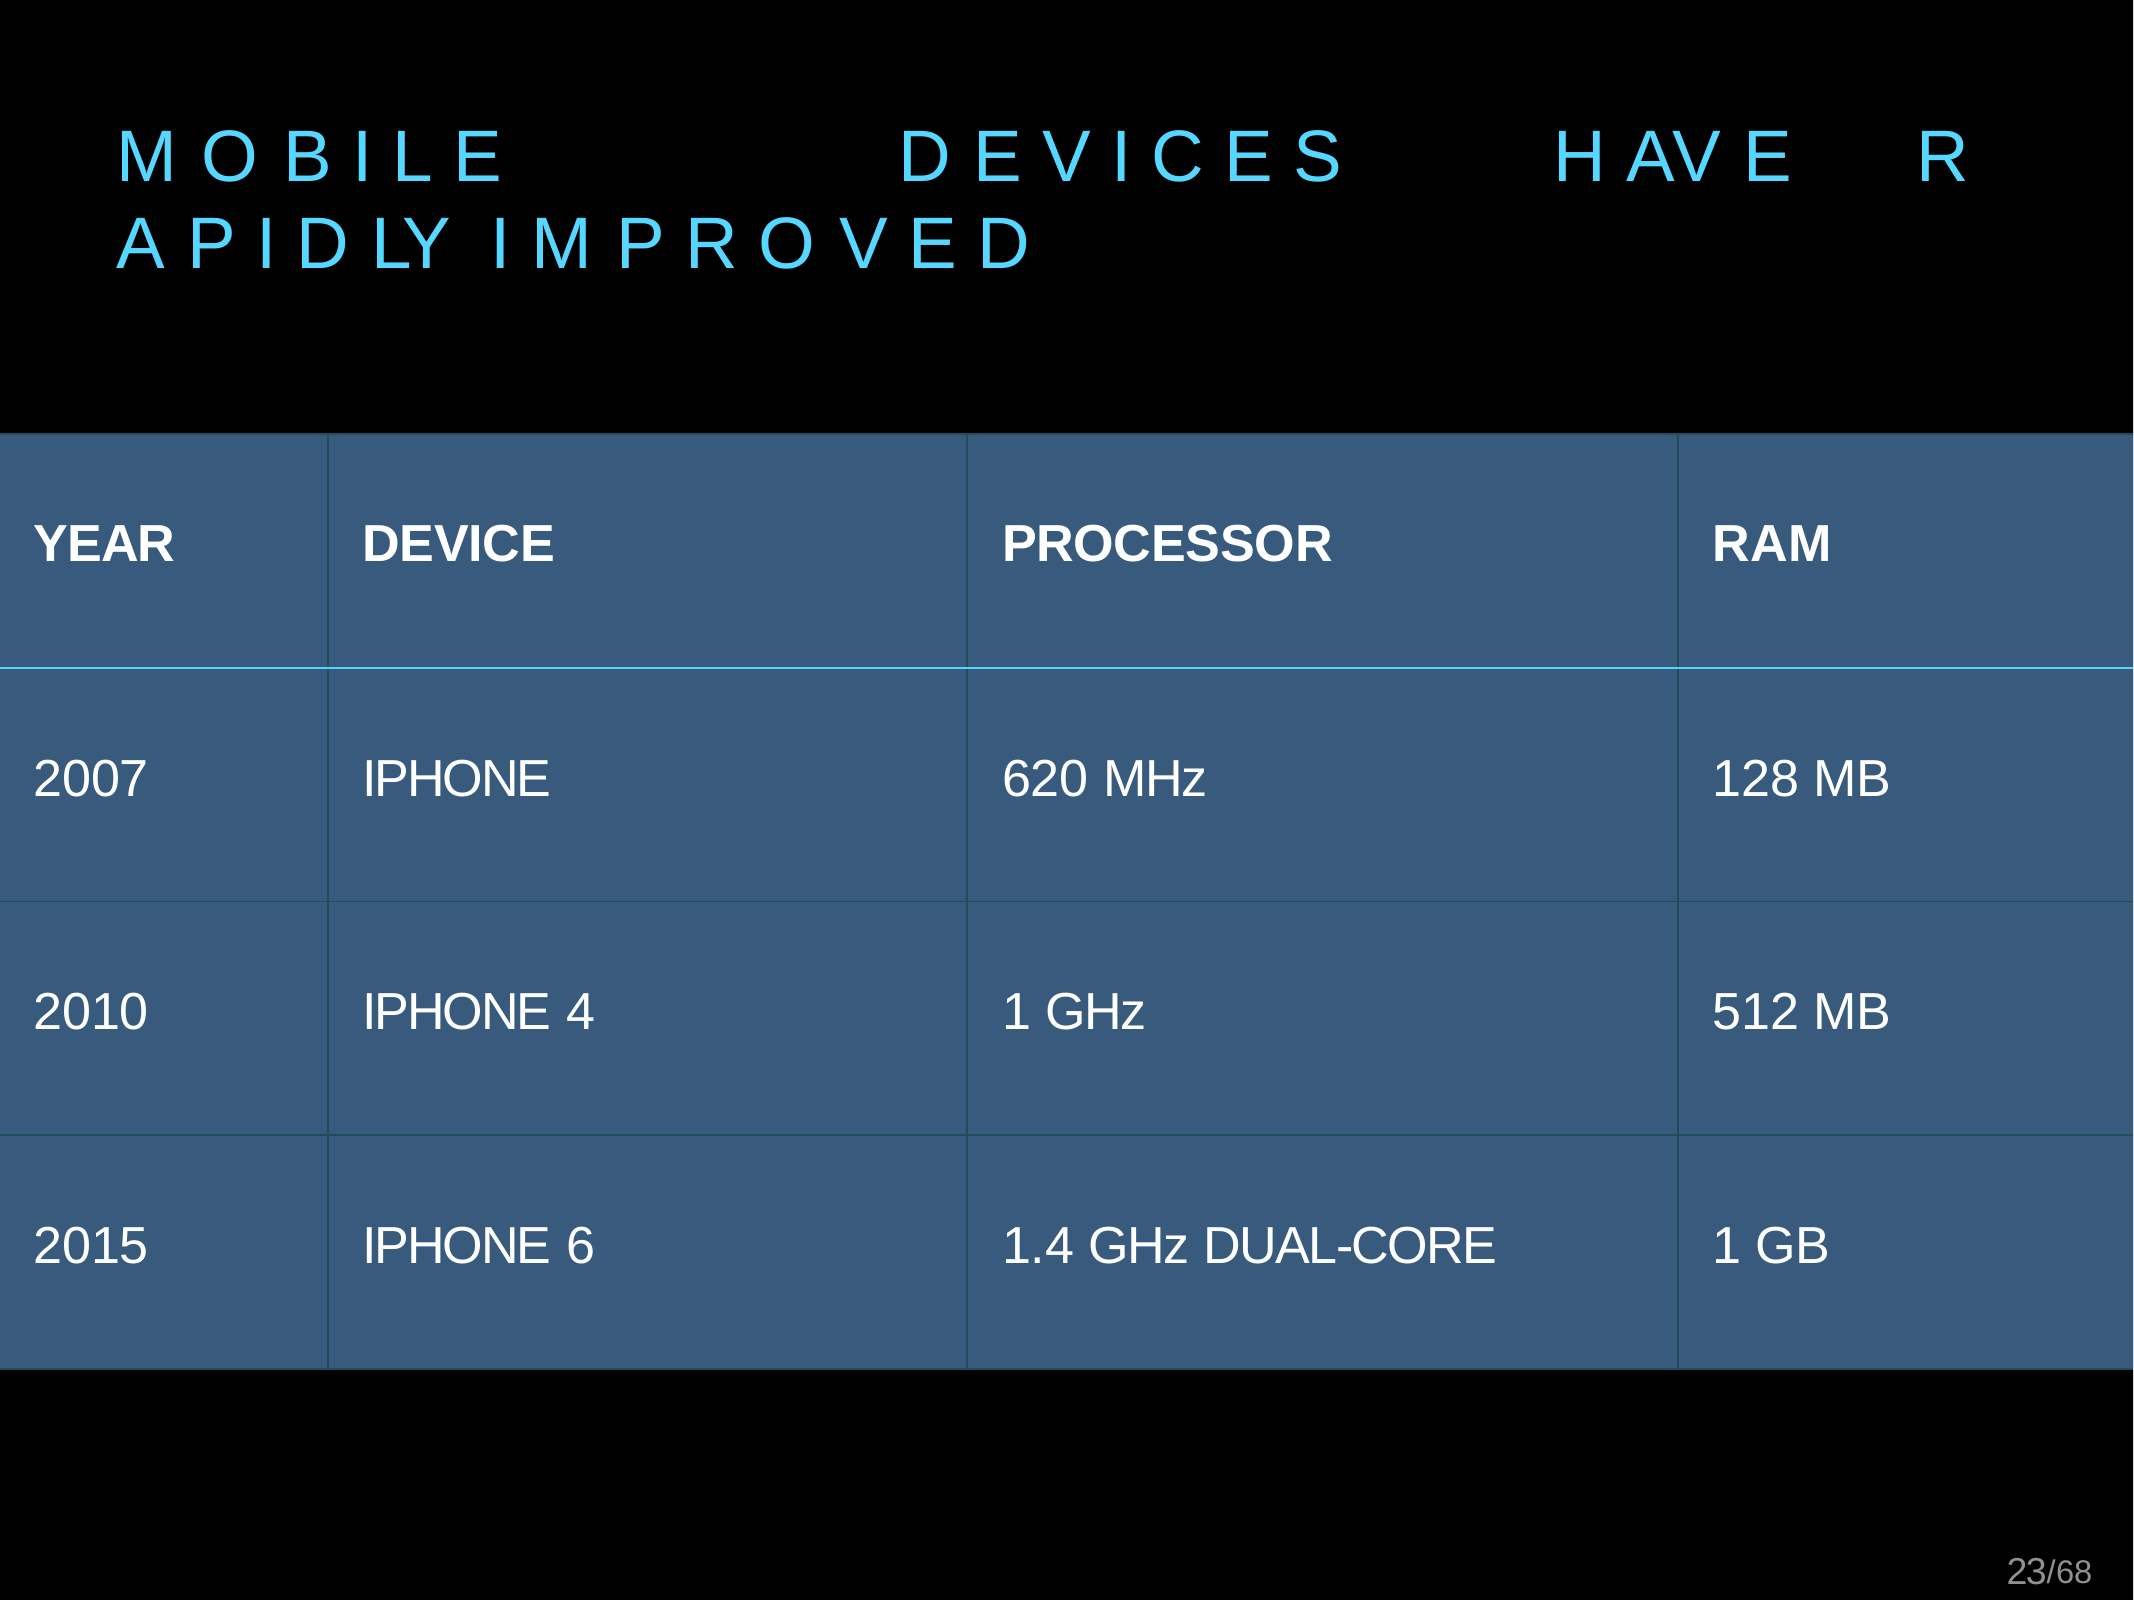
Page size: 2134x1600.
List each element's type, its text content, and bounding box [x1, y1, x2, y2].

table_cell 2010 [0, 902, 327, 1134]
table_cell 1.4 GHz DUAL-CORE [968, 1136, 1677, 1368]
table_cell IPHONE 6 [329, 1136, 966, 1368]
table_cell IPHONE [329, 669, 966, 901]
table_cell 128 MB [1679, 669, 2133, 901]
title M O B I L E D E V I C E S H AV E R A P I D LY I M P R O V E D [114, 106, 2007, 376]
table_cell 512 MB [1679, 902, 2133, 1134]
table_header DEVICE [329, 435, 966, 667]
table_cell 620 MHz [968, 669, 1677, 901]
slide_number 23/68 [2002, 1524, 2101, 1600]
table_cell IPHONE 4 [329, 902, 966, 1134]
table_cell 2015 [0, 1136, 327, 1368]
table_cell 1 GB [1679, 1136, 2133, 1368]
table_cell 2007 [0, 669, 327, 901]
table_header PROCESSOR [968, 435, 1677, 667]
table_header YEAR [0, 435, 327, 667]
table_cell 1 GHz [968, 902, 1677, 1134]
table_header RAM [1679, 435, 2133, 667]
